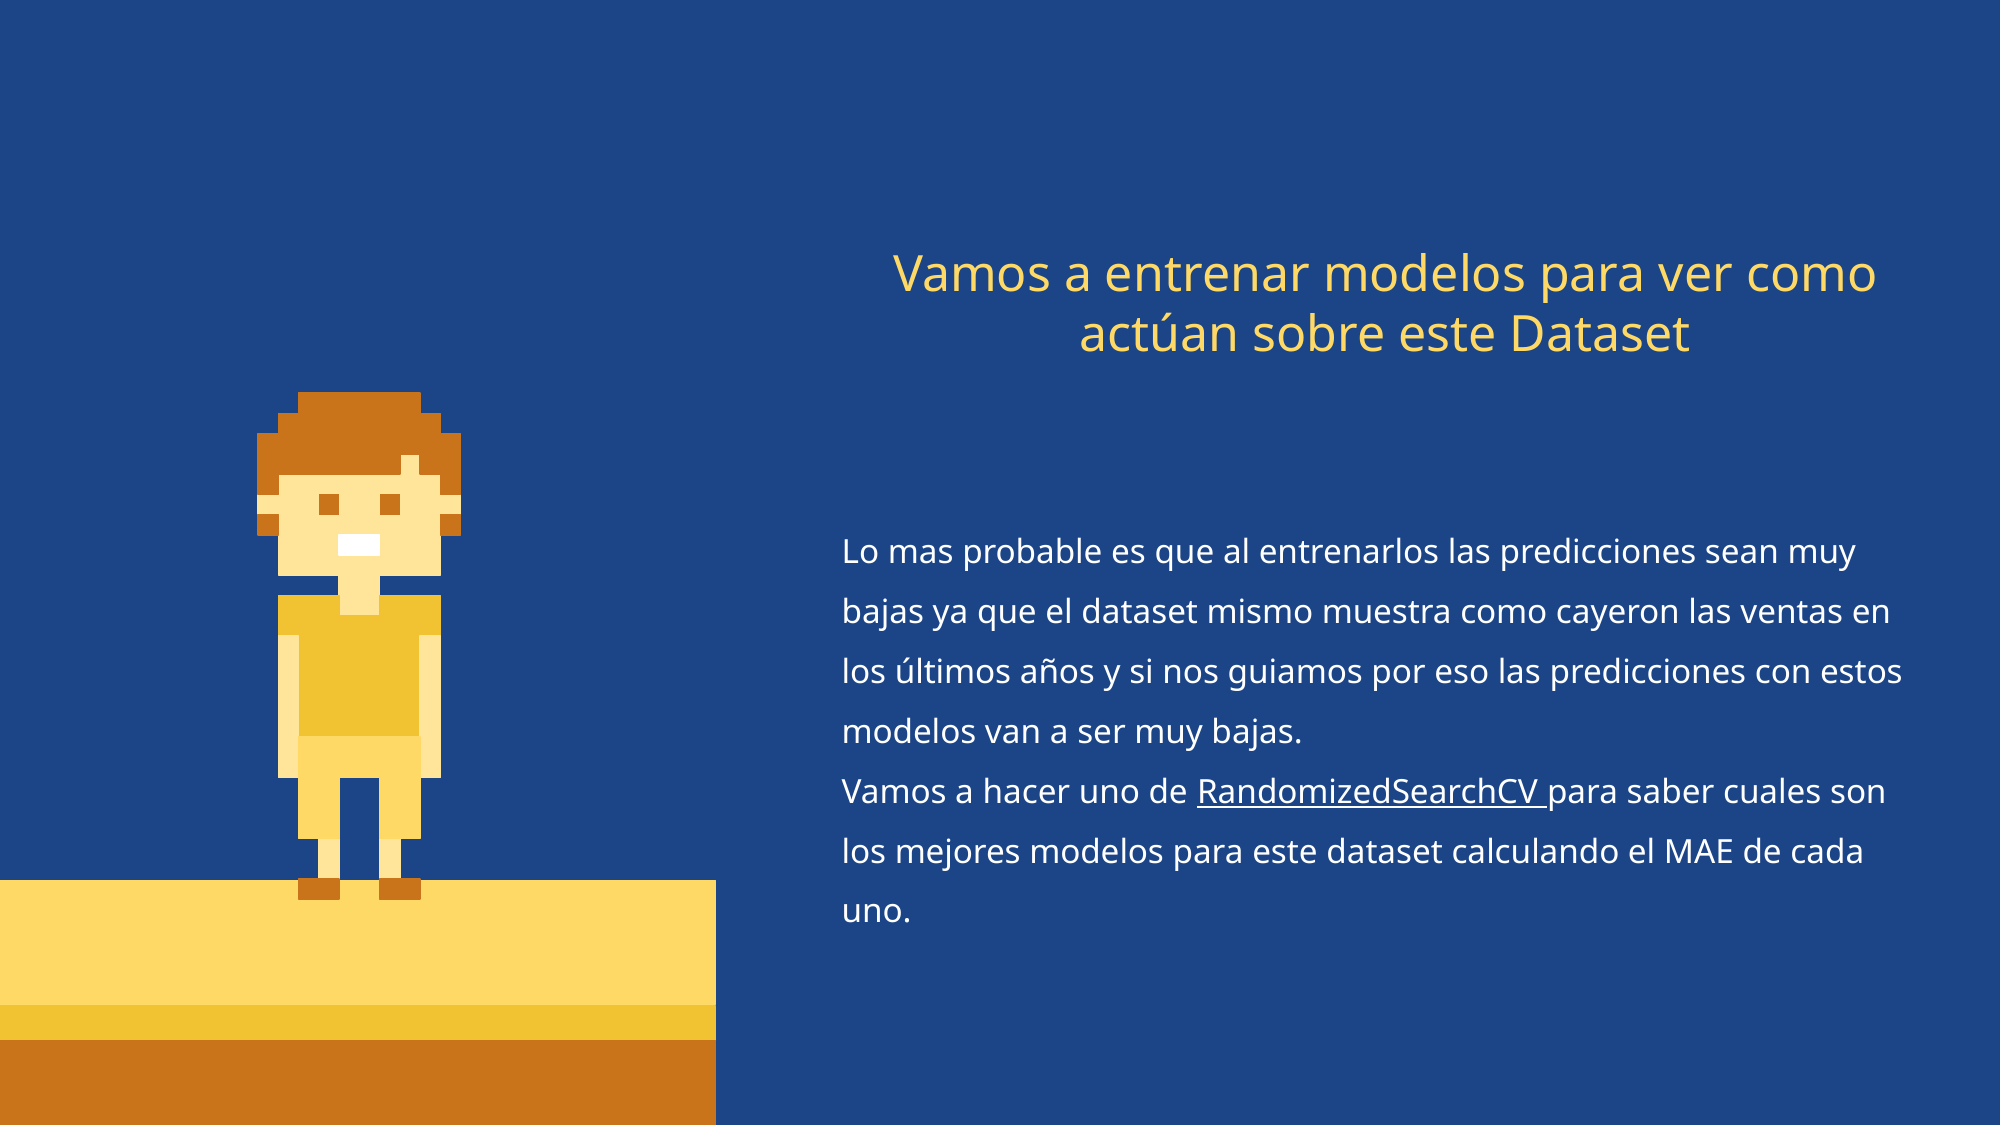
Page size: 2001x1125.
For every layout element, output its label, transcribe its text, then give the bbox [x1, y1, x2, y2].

text_box Vamos a entrenar modelos para ver como actúan sobre este Dataset [826, 234, 1944, 369]
text_box Lo mas probable es que al entrenarlos las predicciones sean muy bajas ya que el dataset mismo muestra como cayeron las ventas en los últimos años y si nos guiamos por eso las predicciones con estos modelos van a ser muy bajas. Vamos a hacer uno de RandomizedSearchCV para saber cuales son los mejores modelos para este dataset calculando el MAE de cada uno. [826, 502, 1944, 937]
